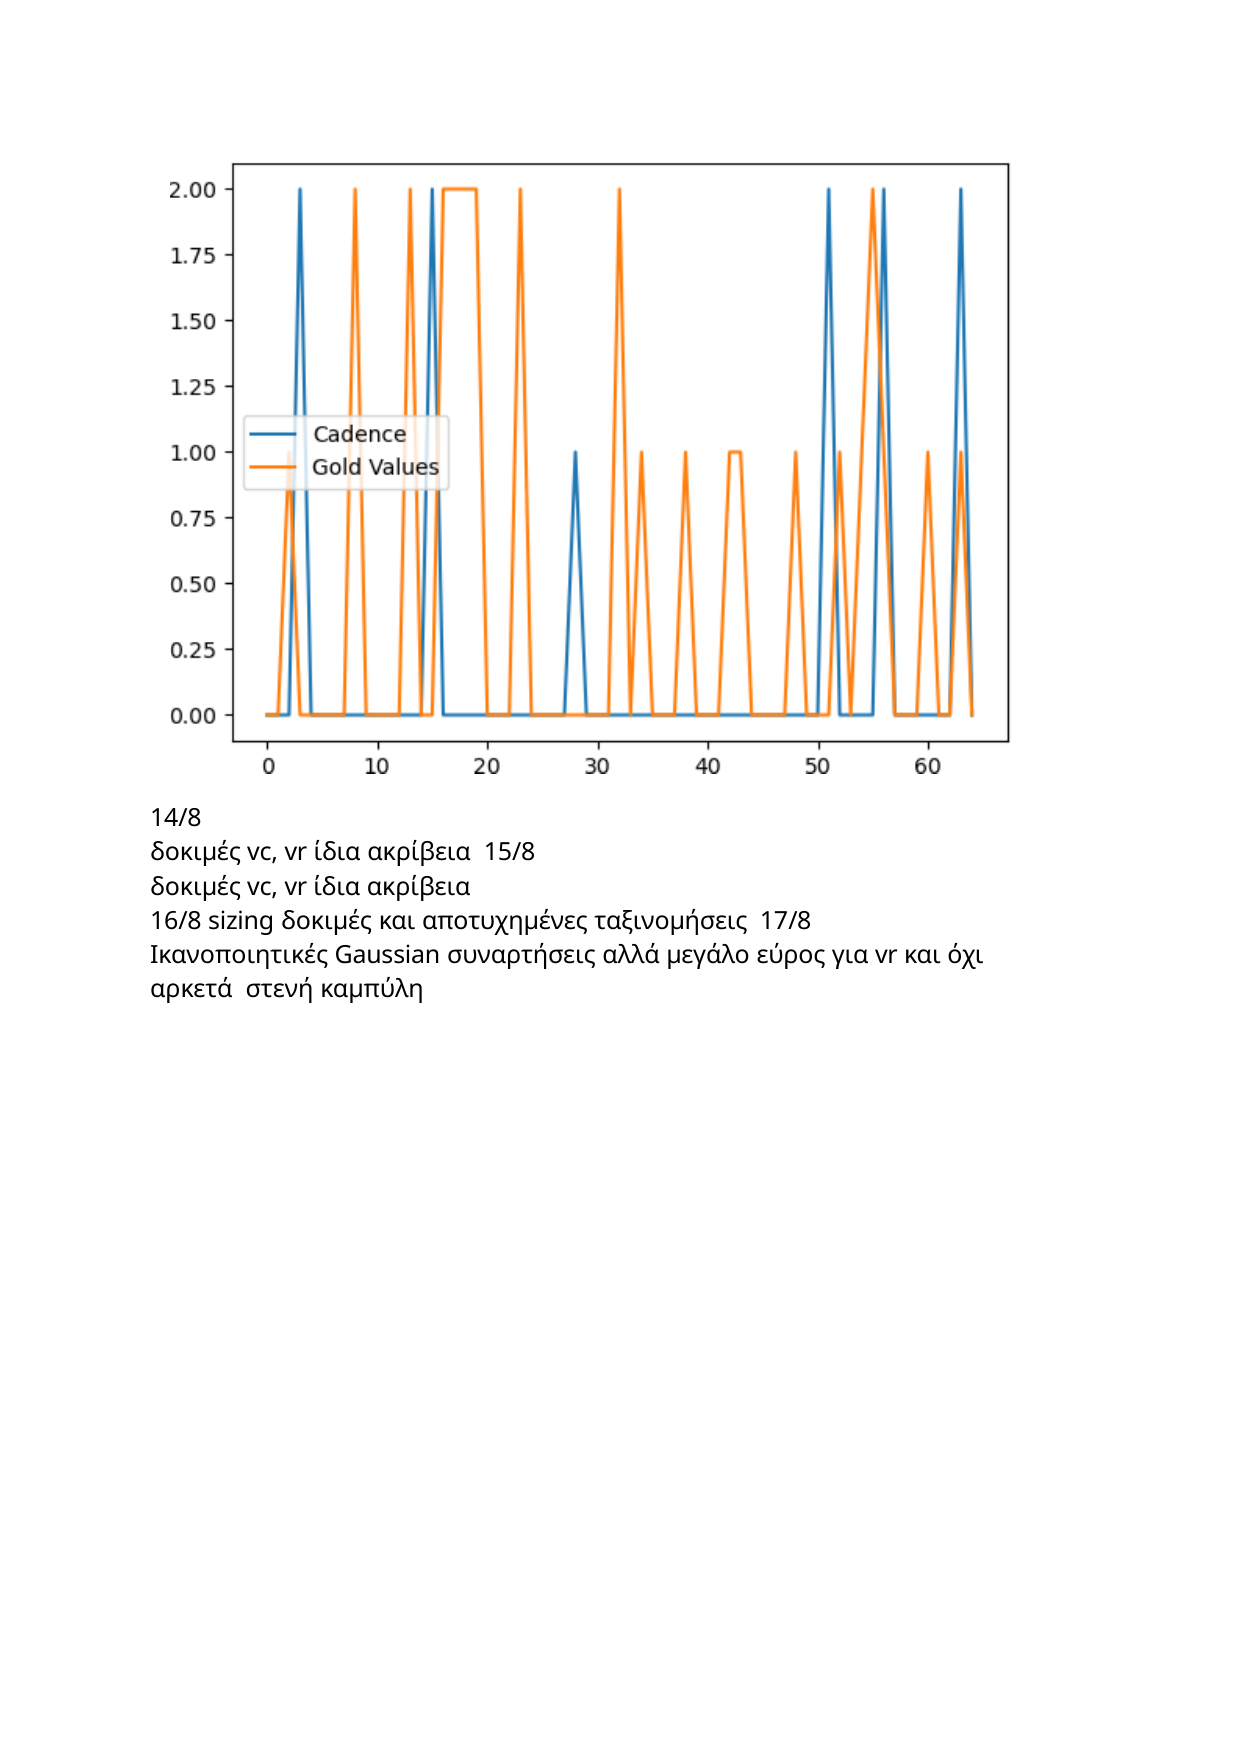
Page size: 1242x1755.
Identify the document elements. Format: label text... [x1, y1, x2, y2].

picture [169, 162, 1012, 774]
text_box 14/8 δοκιμές vc, vr ίδια ακρίβεια 15/8 δοκιμές vc, vr ίδια ακρίβεια 16/8 sizing δοκιμές και αποτυχημένες ταξινομήσεις 17/8 Ικανοποιητικές Gaussian συναρτήσεις αλλά μεγάλο εύρος για vr και όχι αρκετά στενή καμπύλη [147, 795, 1052, 1003]
